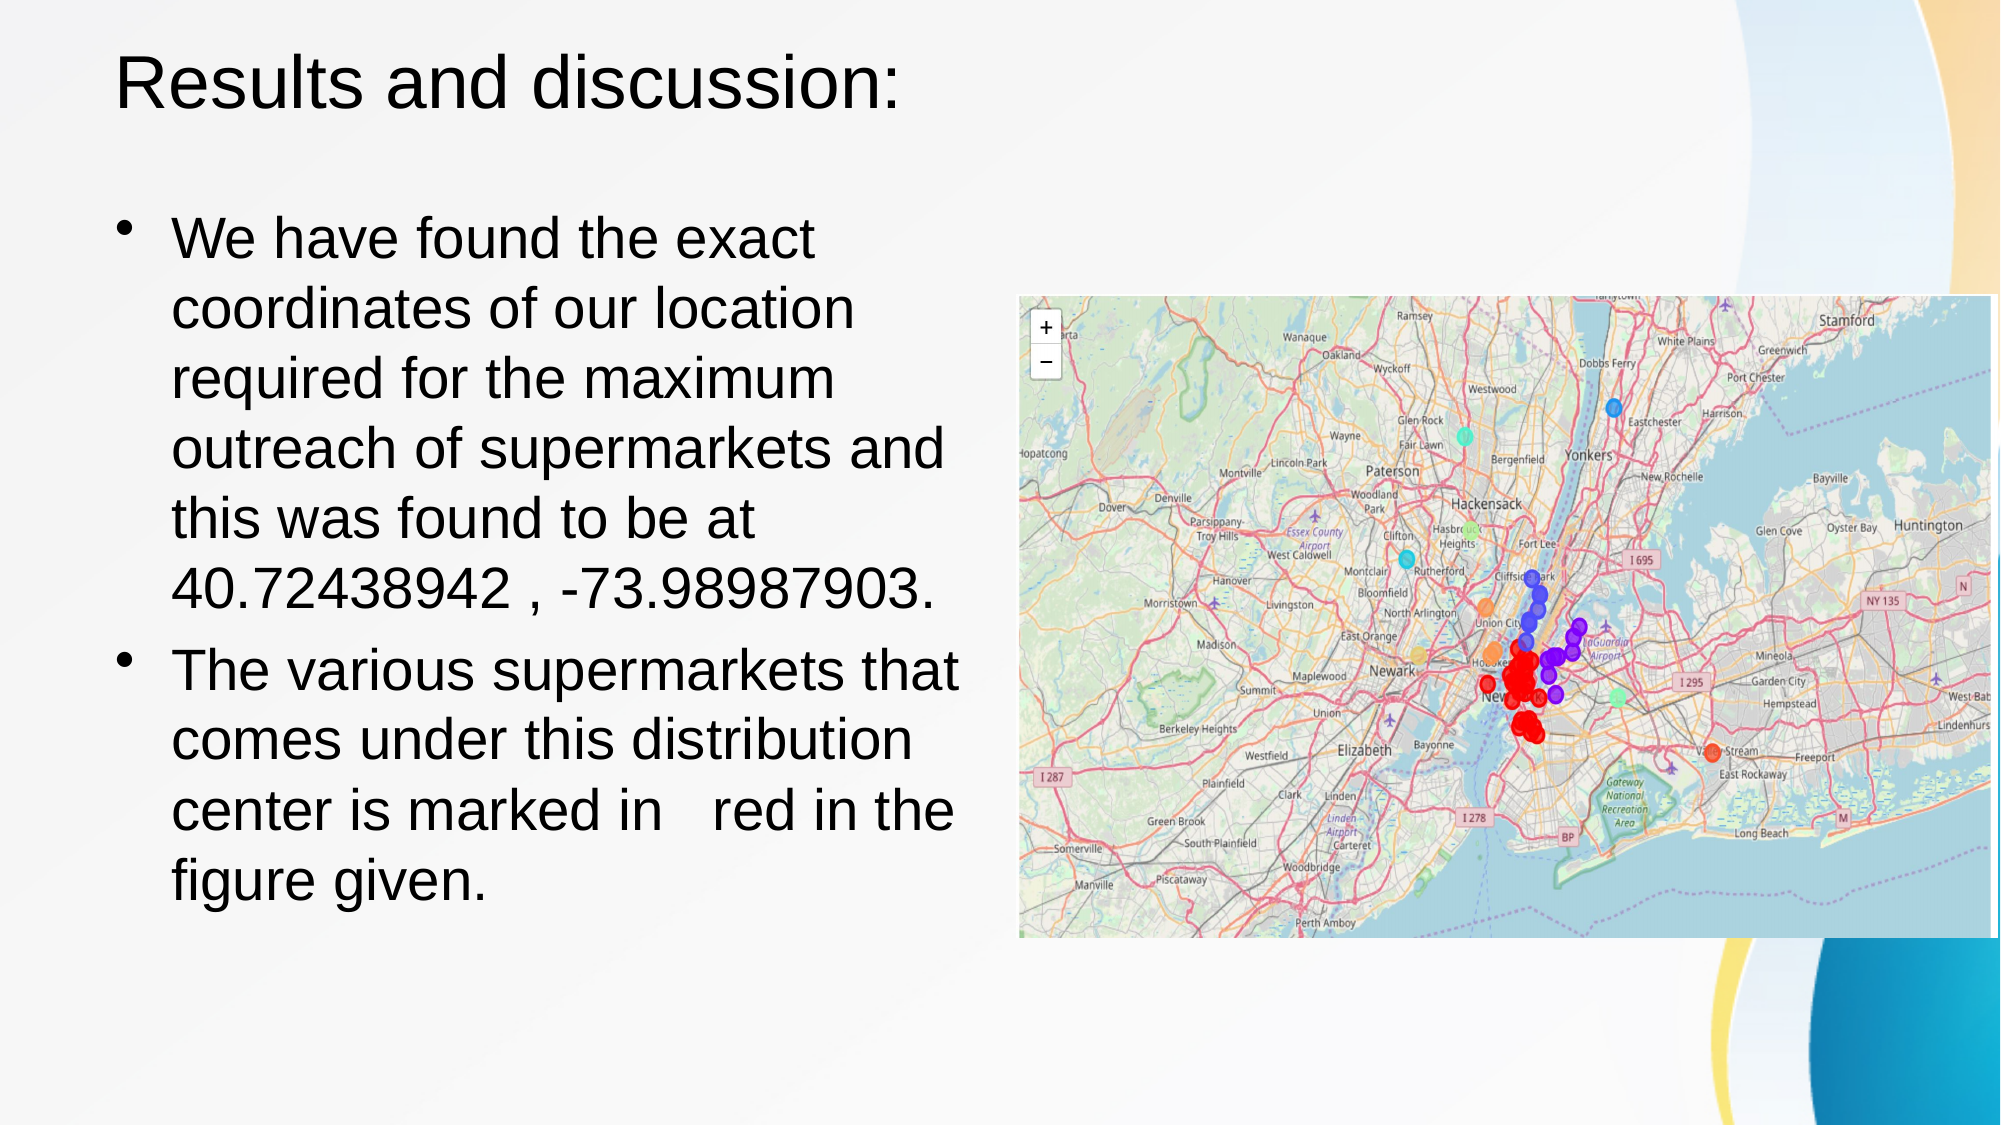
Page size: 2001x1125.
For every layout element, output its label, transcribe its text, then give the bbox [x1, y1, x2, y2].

list We have found the exact coordinates of our location required for the maximum outreach of supermarkets and this was found to be at 40.72438942 , -73.98987903. The various supermarkets that comes under this distribution center is marked in red in the figure given. [99, 192, 984, 1006]
title Results and discussion: [99, 30, 1901, 127]
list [1016, 294, 1998, 938]
picture [0, 0, 2001, 1125]
